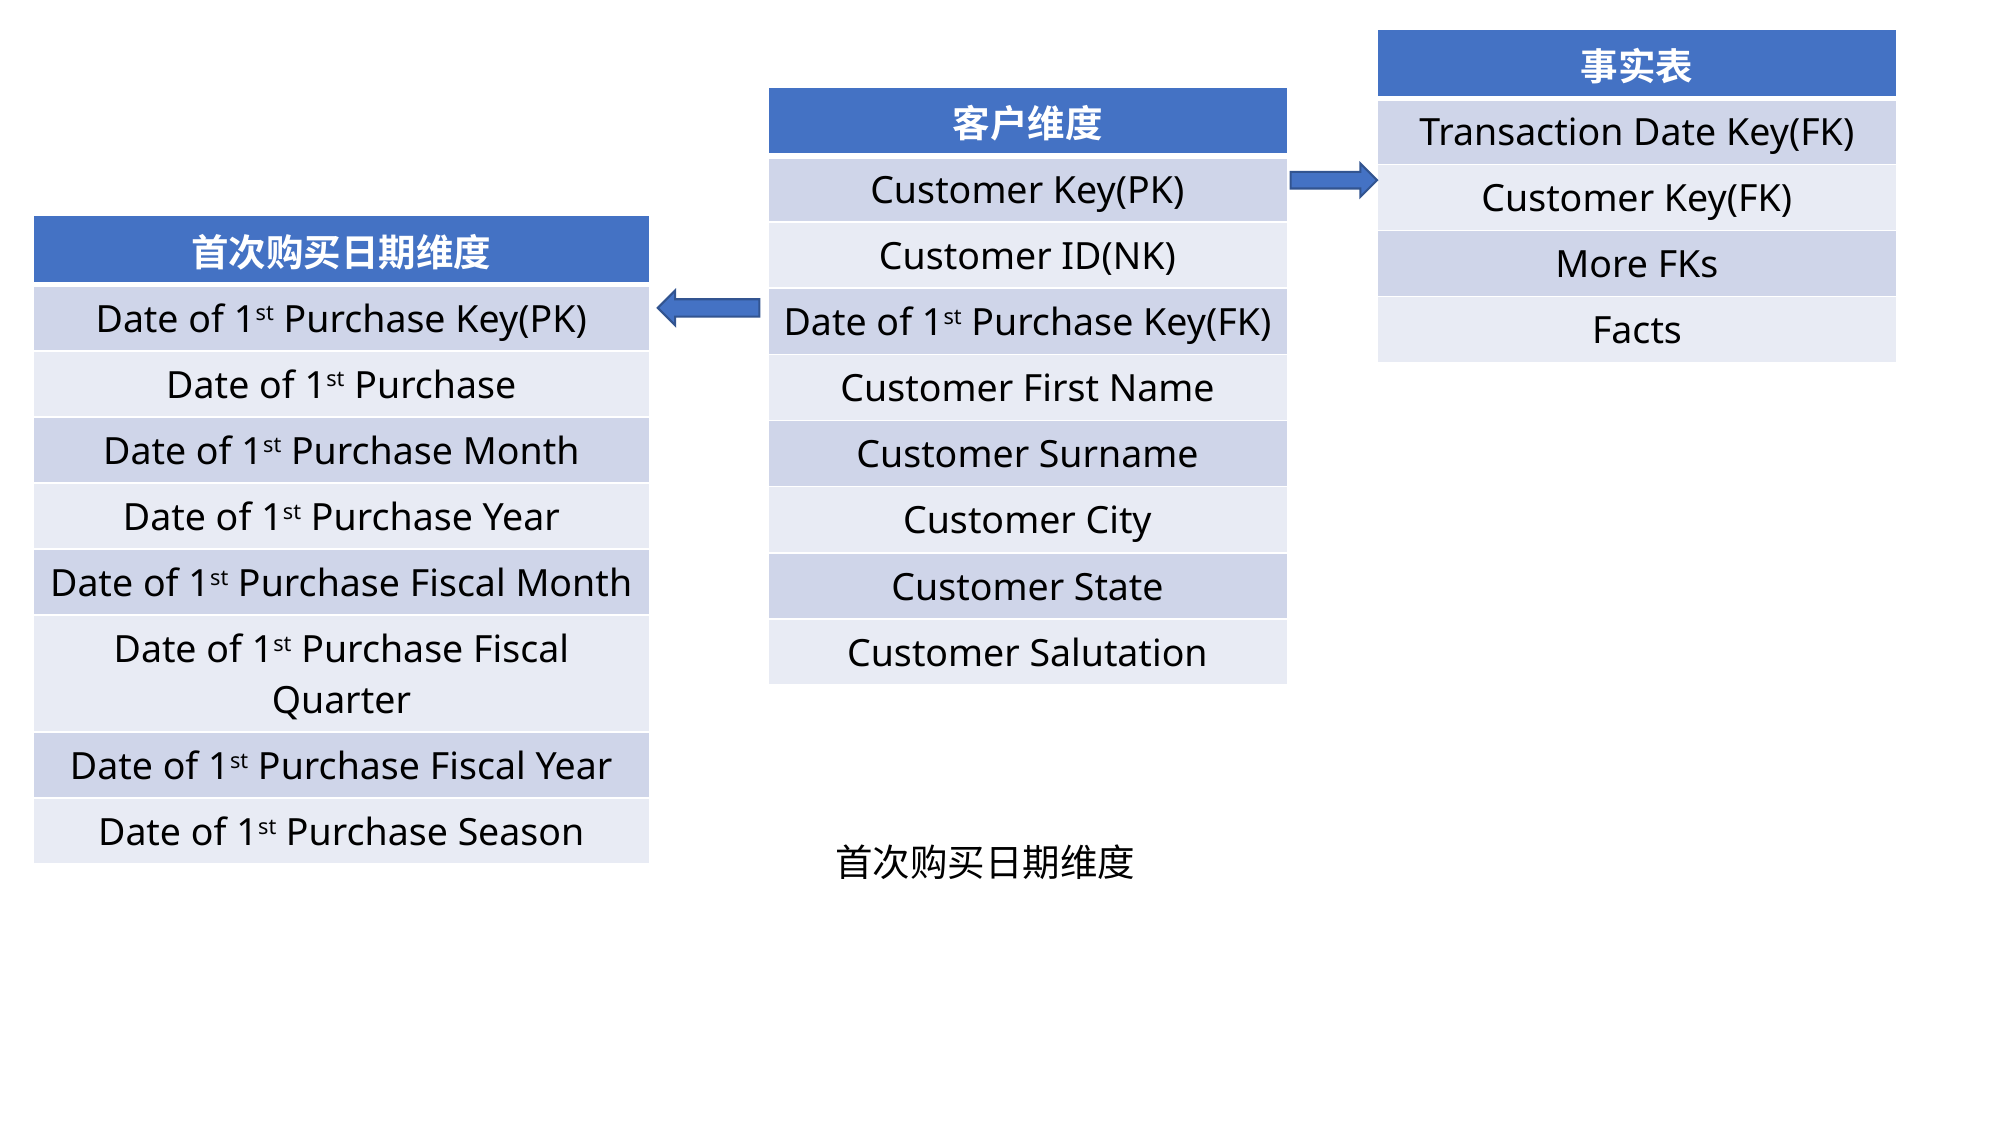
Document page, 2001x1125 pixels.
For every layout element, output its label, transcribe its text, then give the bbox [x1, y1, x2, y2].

table_cell Date of 1st Purchase Month [34, 418, 649, 482]
table_cell Date of 1st Purchase Key(FK) [769, 289, 1287, 354]
table_cell Date of 1st Purchase Fiscal Month [34, 550, 649, 614]
table_cell Customer City [769, 487, 1287, 552]
table_cell More FKs [1378, 231, 1896, 296]
text_box [656, 288, 761, 328]
table_cell Date of 1st Purchase Season [34, 799, 649, 863]
table_header 首次购买日期维度 [34, 216, 649, 282]
table_header 事实表 [1378, 30, 1896, 96]
table_cell Customer Surname [769, 421, 1287, 486]
table_header 客户维度 [769, 88, 1287, 153]
table_cell Customer First Name [769, 355, 1287, 420]
table_cell Date of 1st Purchase Year [34, 484, 649, 548]
table_cell Date of 1st Purchase Key(PK) [34, 287, 649, 350]
table_cell Date of 1st Purchase [34, 352, 649, 416]
table_cell Customer ID(NK) [769, 223, 1287, 287]
text_box [1289, 161, 1379, 200]
table_cell Customer State [769, 554, 1287, 618]
table_cell Customer Key(FK) [1378, 165, 1896, 230]
text_box 首次购买日期维度 [820, 831, 1151, 891]
table_cell Facts [1378, 297, 1896, 362]
table_cell Customer Salutation [769, 620, 1287, 684]
table_cell Date of 1st Purchase Fiscal Year [34, 733, 649, 797]
table_cell Customer Key(PK) [769, 159, 1287, 221]
table_cell Date of 1st Purchase Fiscal Quarter [34, 616, 649, 731]
table_cell Transaction Date Key(FK) [1378, 101, 1896, 164]
